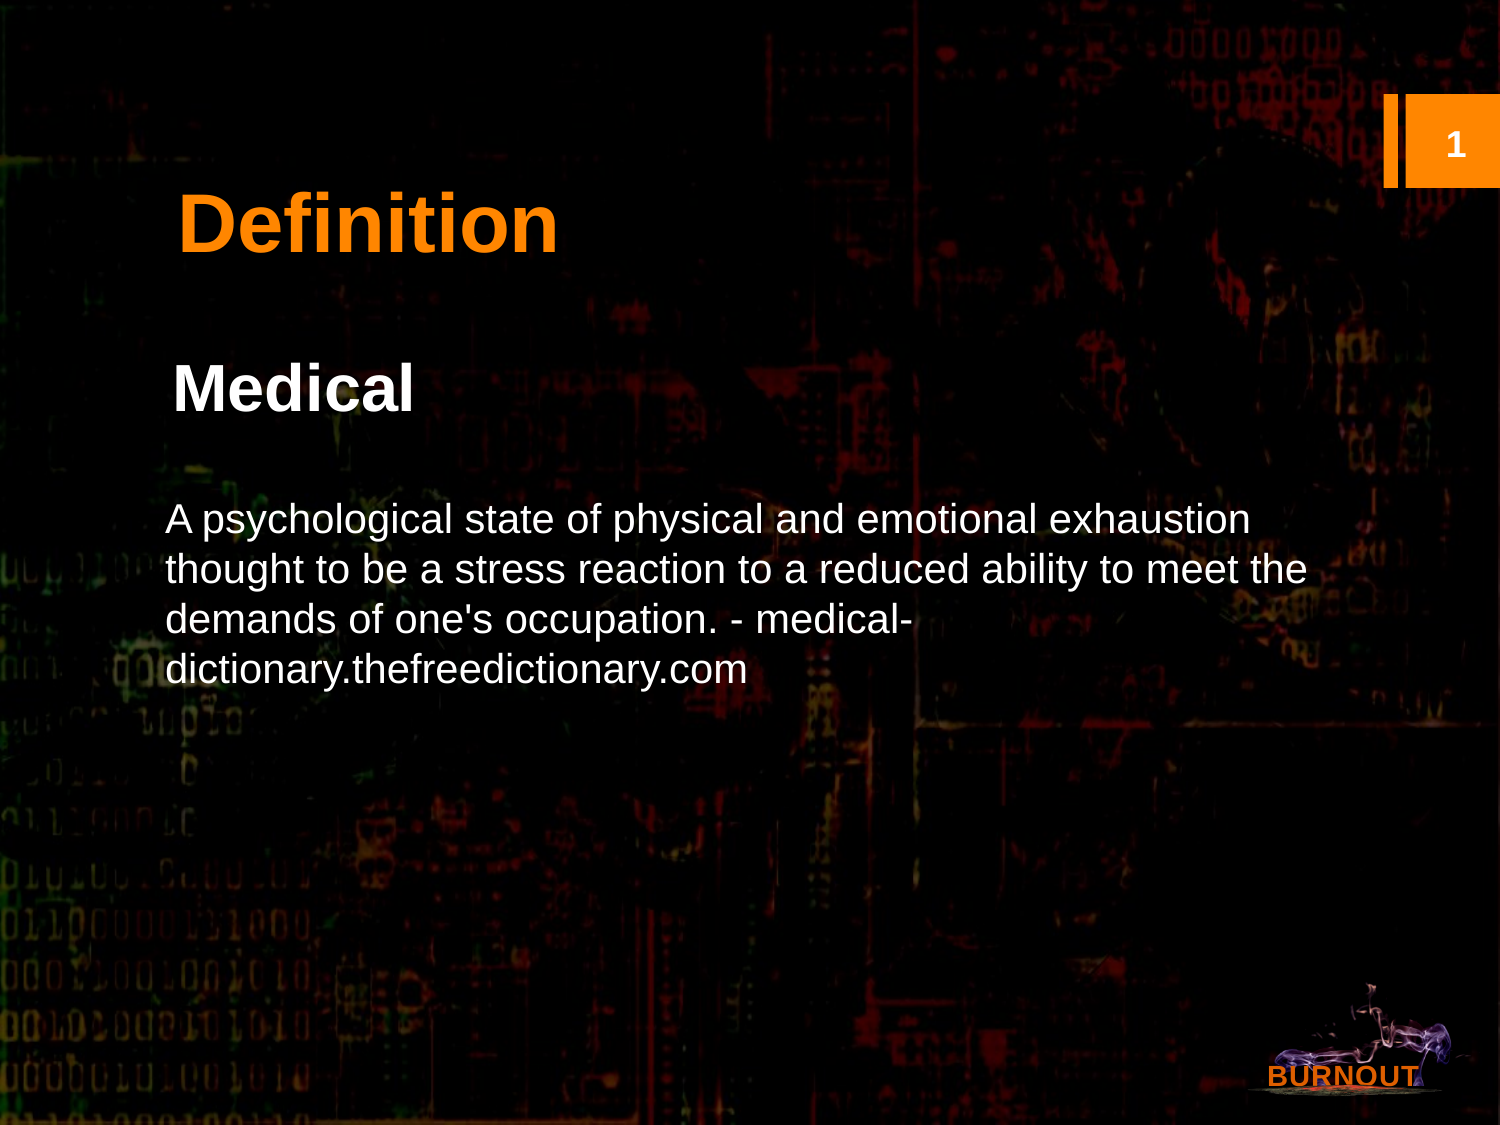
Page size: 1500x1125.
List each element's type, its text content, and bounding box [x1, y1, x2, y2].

list Medical A psychological state of physical and emotional exhaustion thought to be a stress reaction to a reduced ability to meet the demands of one's occupation. - medical-dictionary.thefreedictionary.com [150, 337, 1350, 1035]
picture [0, 0, 1500, 1125]
title Definition [162, 87, 1363, 277]
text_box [1236, 973, 1488, 1104]
text_box 1 [1424, 112, 1488, 173]
